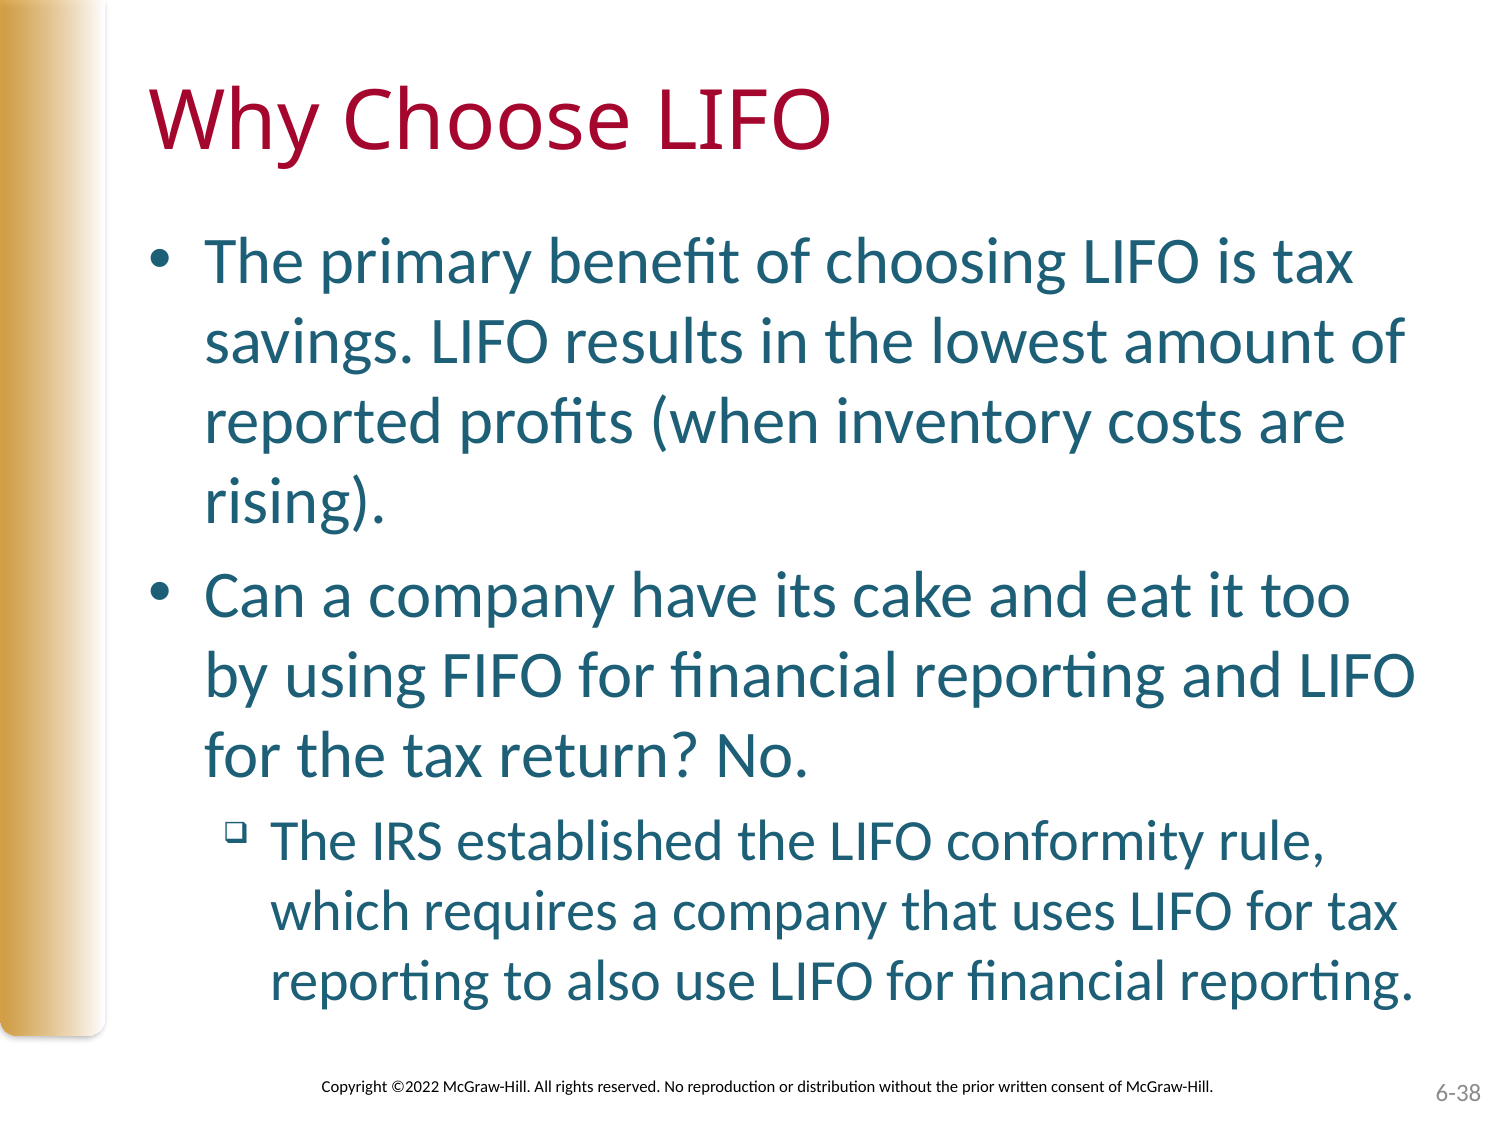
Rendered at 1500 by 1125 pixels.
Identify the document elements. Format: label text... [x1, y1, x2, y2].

text_box The primary benefit of choosing LIFO is tax savings. LIFO results in the lowest amount of reported profits (when inventory costs are rising). Can a company have its cake and eat it too by using FIFO for financial reporting and LIFO for the tax return? No. The IRS established the LIFO conformity rule, which requires a company that uses LIFO for tax reporting to also use LIFO for financial reporting. [133, 210, 1439, 1020]
title Why Choose LIFO [133, 70, 1439, 166]
footer Copyright ©2022 McGraw-Hill. All rights reserved. No reproduction or distribution without the prior written consent of McGraw-Hill. [233, 1055, 1307, 1116]
